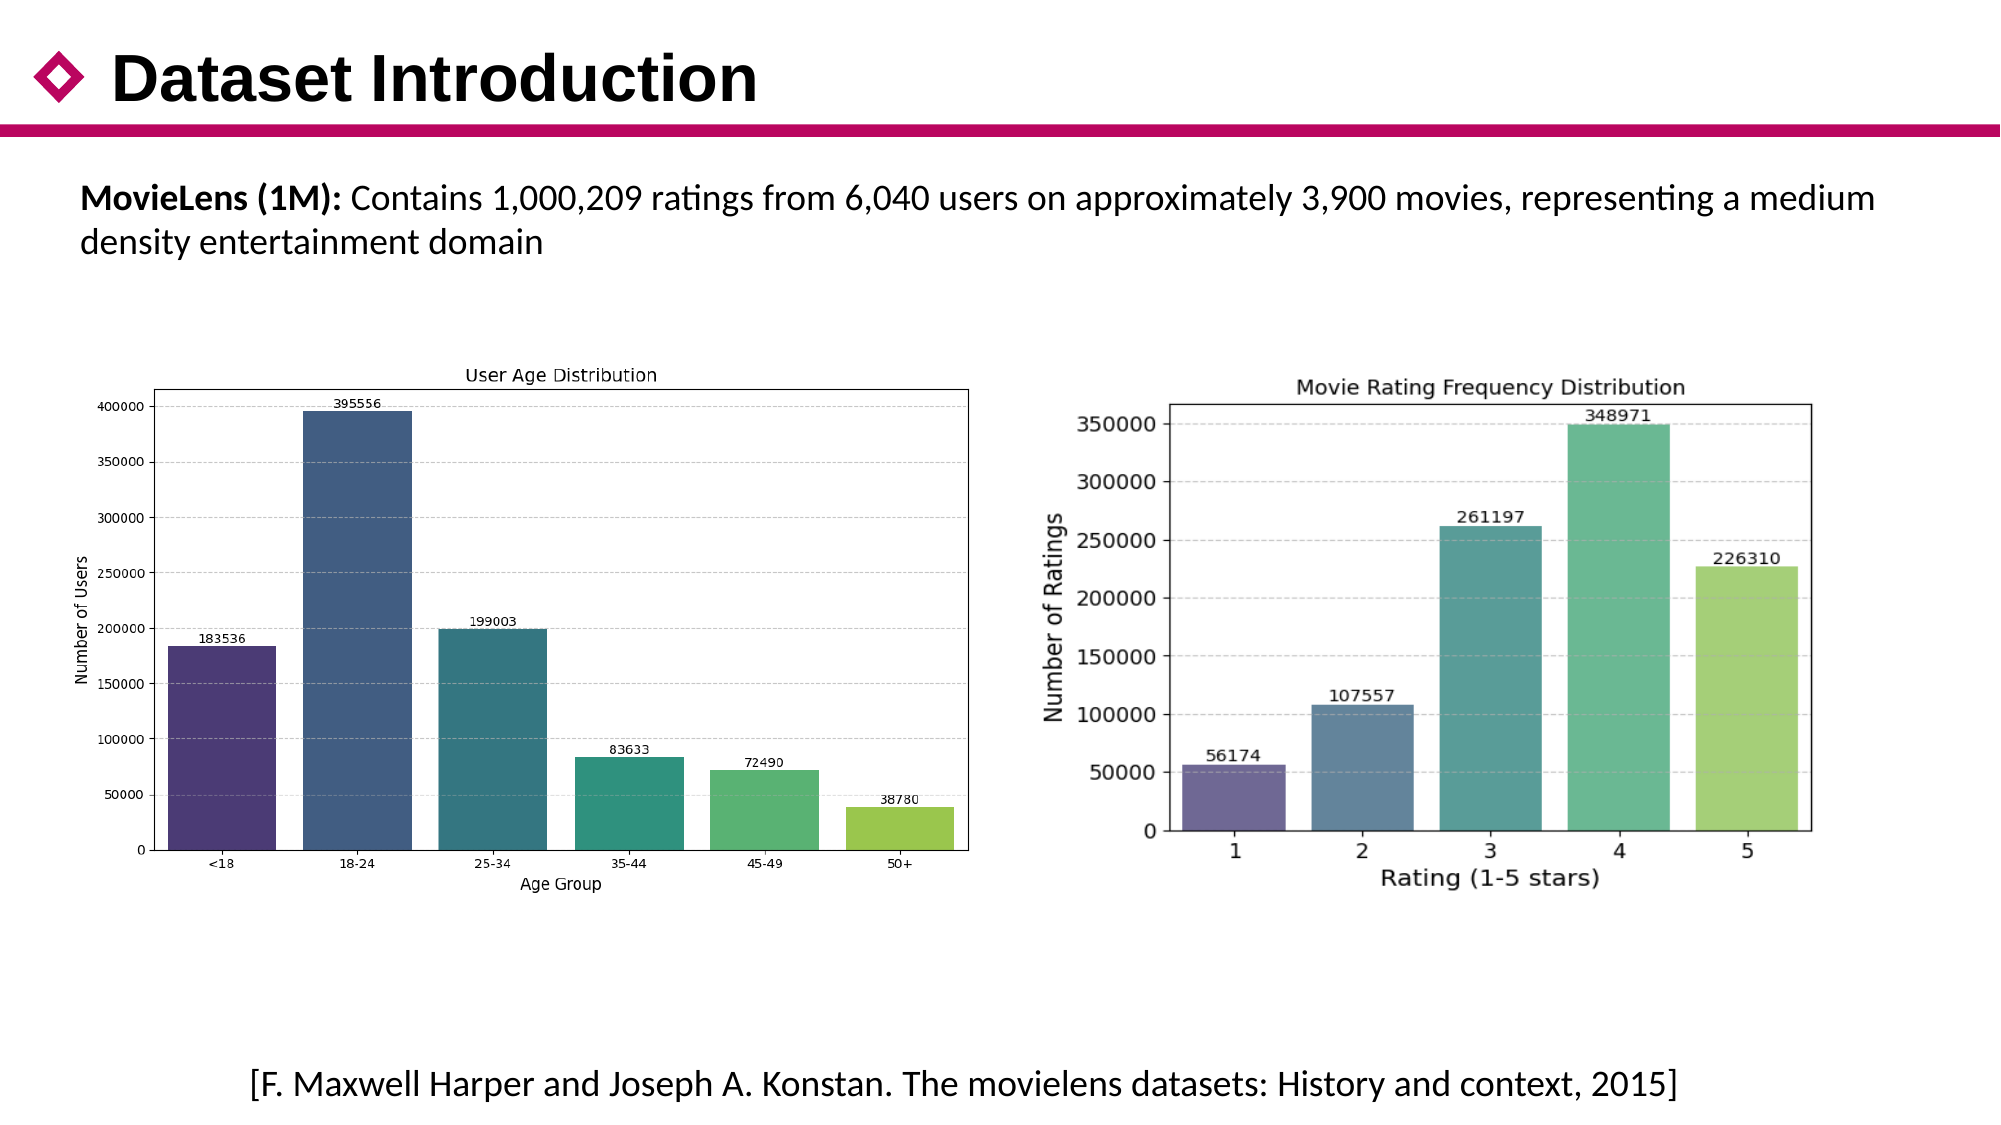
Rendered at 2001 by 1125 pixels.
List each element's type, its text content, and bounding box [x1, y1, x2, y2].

slide_number [1497, 1042, 1948, 1103]
text_box [F. Maxwell Harper and Joseph A. Konstan. The movielens datasets: History and context, 2015] [234, 1051, 1714, 1112]
picture [1030, 366, 1824, 903]
text_box Dataset Introduction [97, 27, 1695, 122]
text_box [0, 123, 2000, 138]
text_box [38, 56, 80, 98]
text_box MovieLens (1M): Contains 1,000,209 ratings from 6,040 users on approximately 3,900 movies, representing a medium density entertainment domain [65, 165, 1958, 270]
picture [64, 357, 977, 903]
